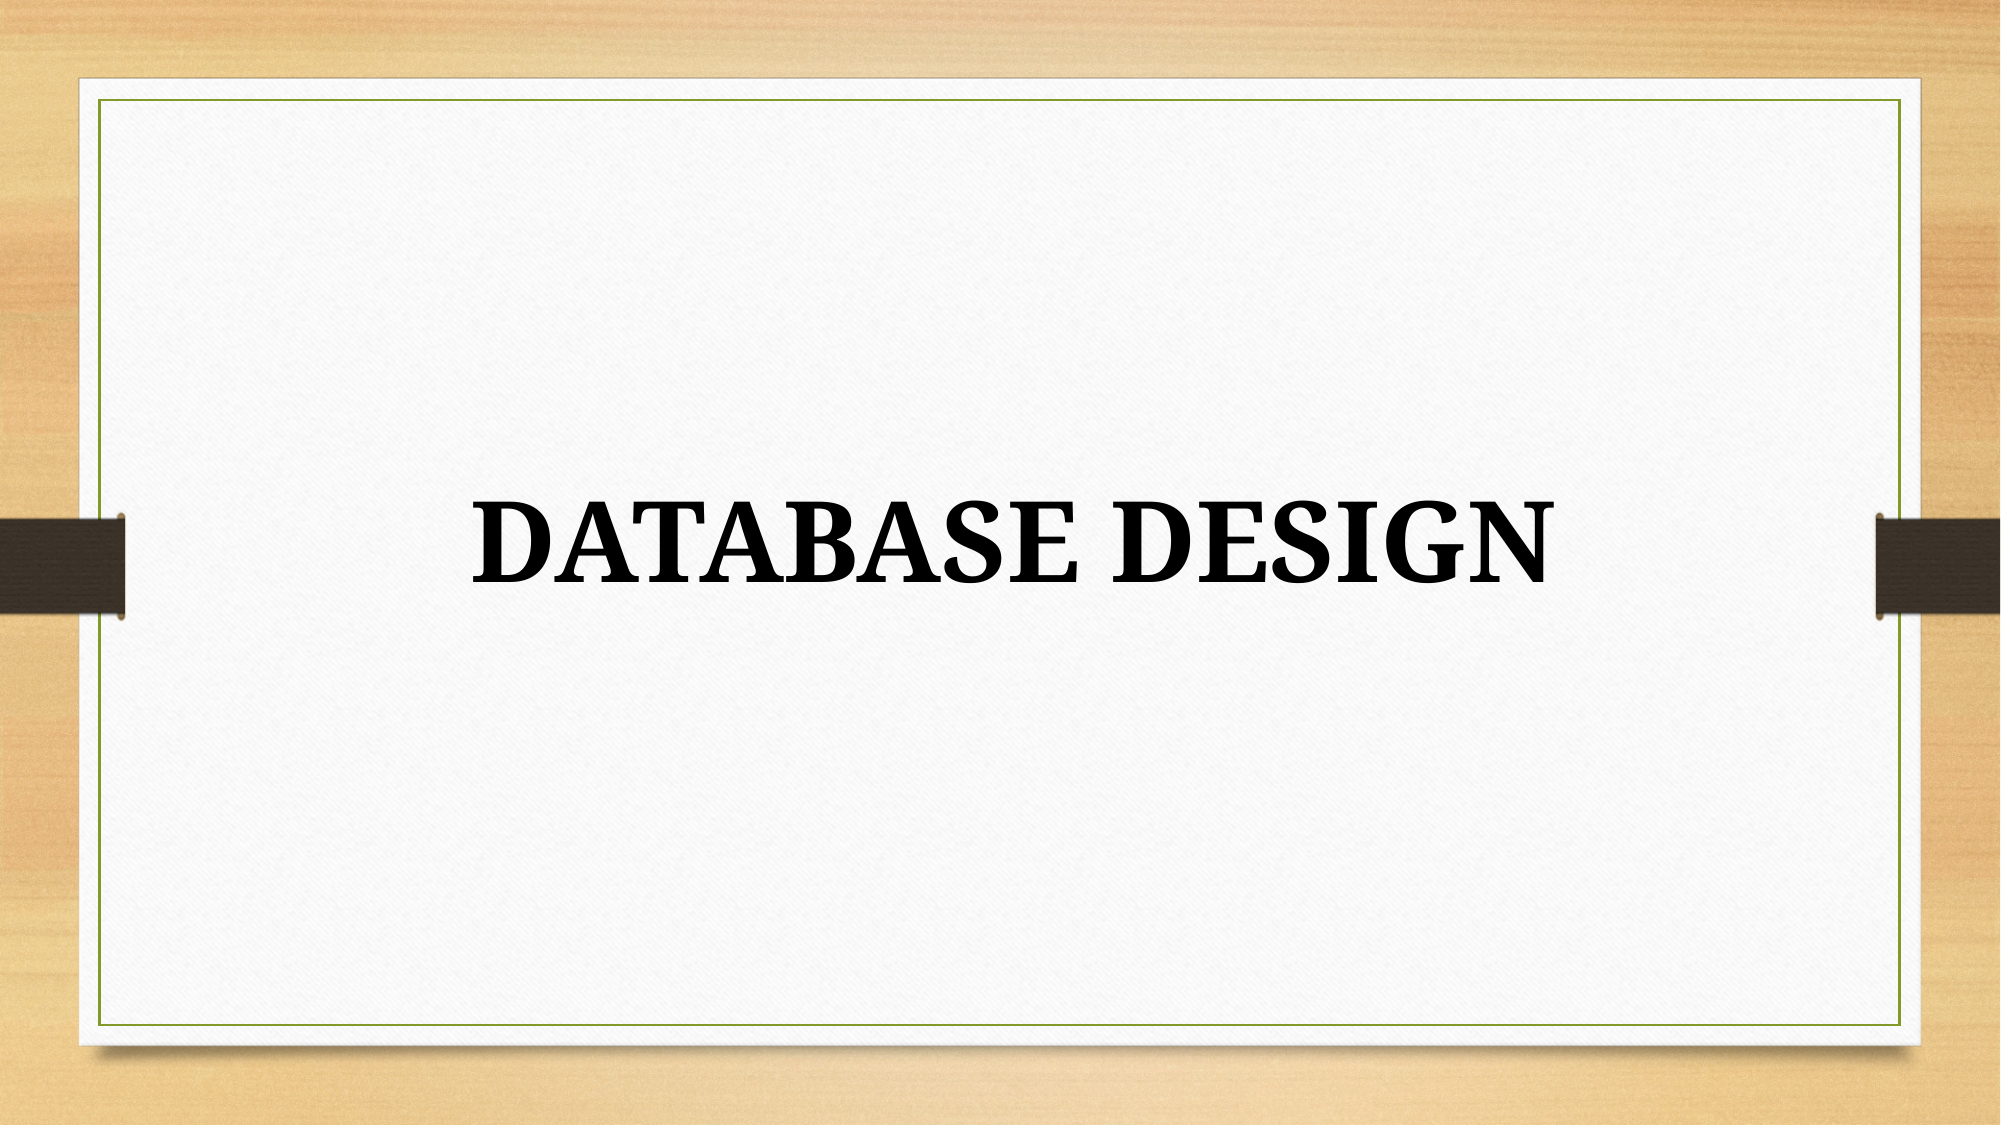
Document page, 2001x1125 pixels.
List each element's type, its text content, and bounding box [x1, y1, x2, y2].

text_box DATABASE DESIGN [455, 462, 1572, 613]
picture [0, 0, 2001, 1125]
